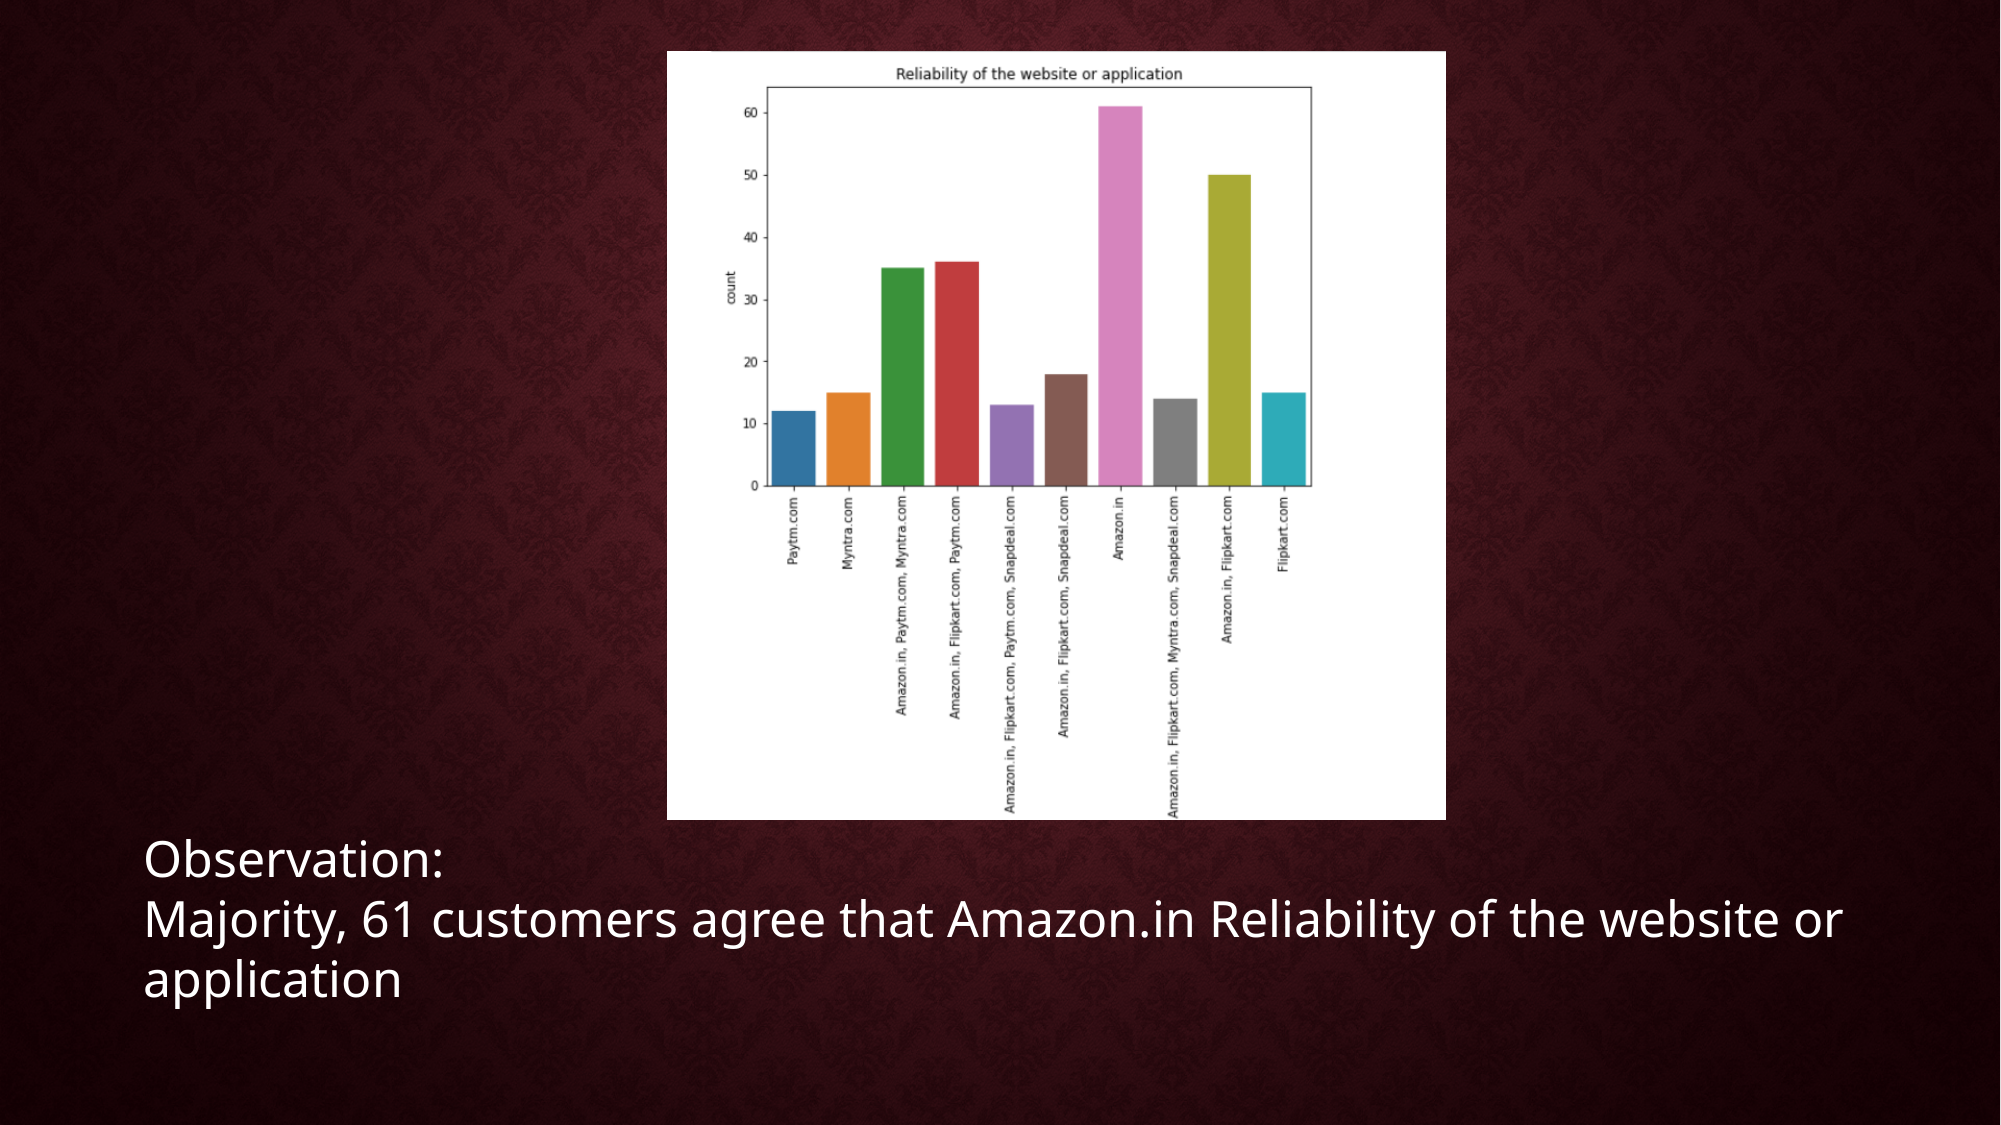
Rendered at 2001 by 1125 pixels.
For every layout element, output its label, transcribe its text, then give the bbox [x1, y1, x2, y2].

picture [666, 51, 1447, 821]
text_box Observation: Majority, 61 customers agree that Amazon.in Reliability of the website or application [128, 819, 1950, 1015]
